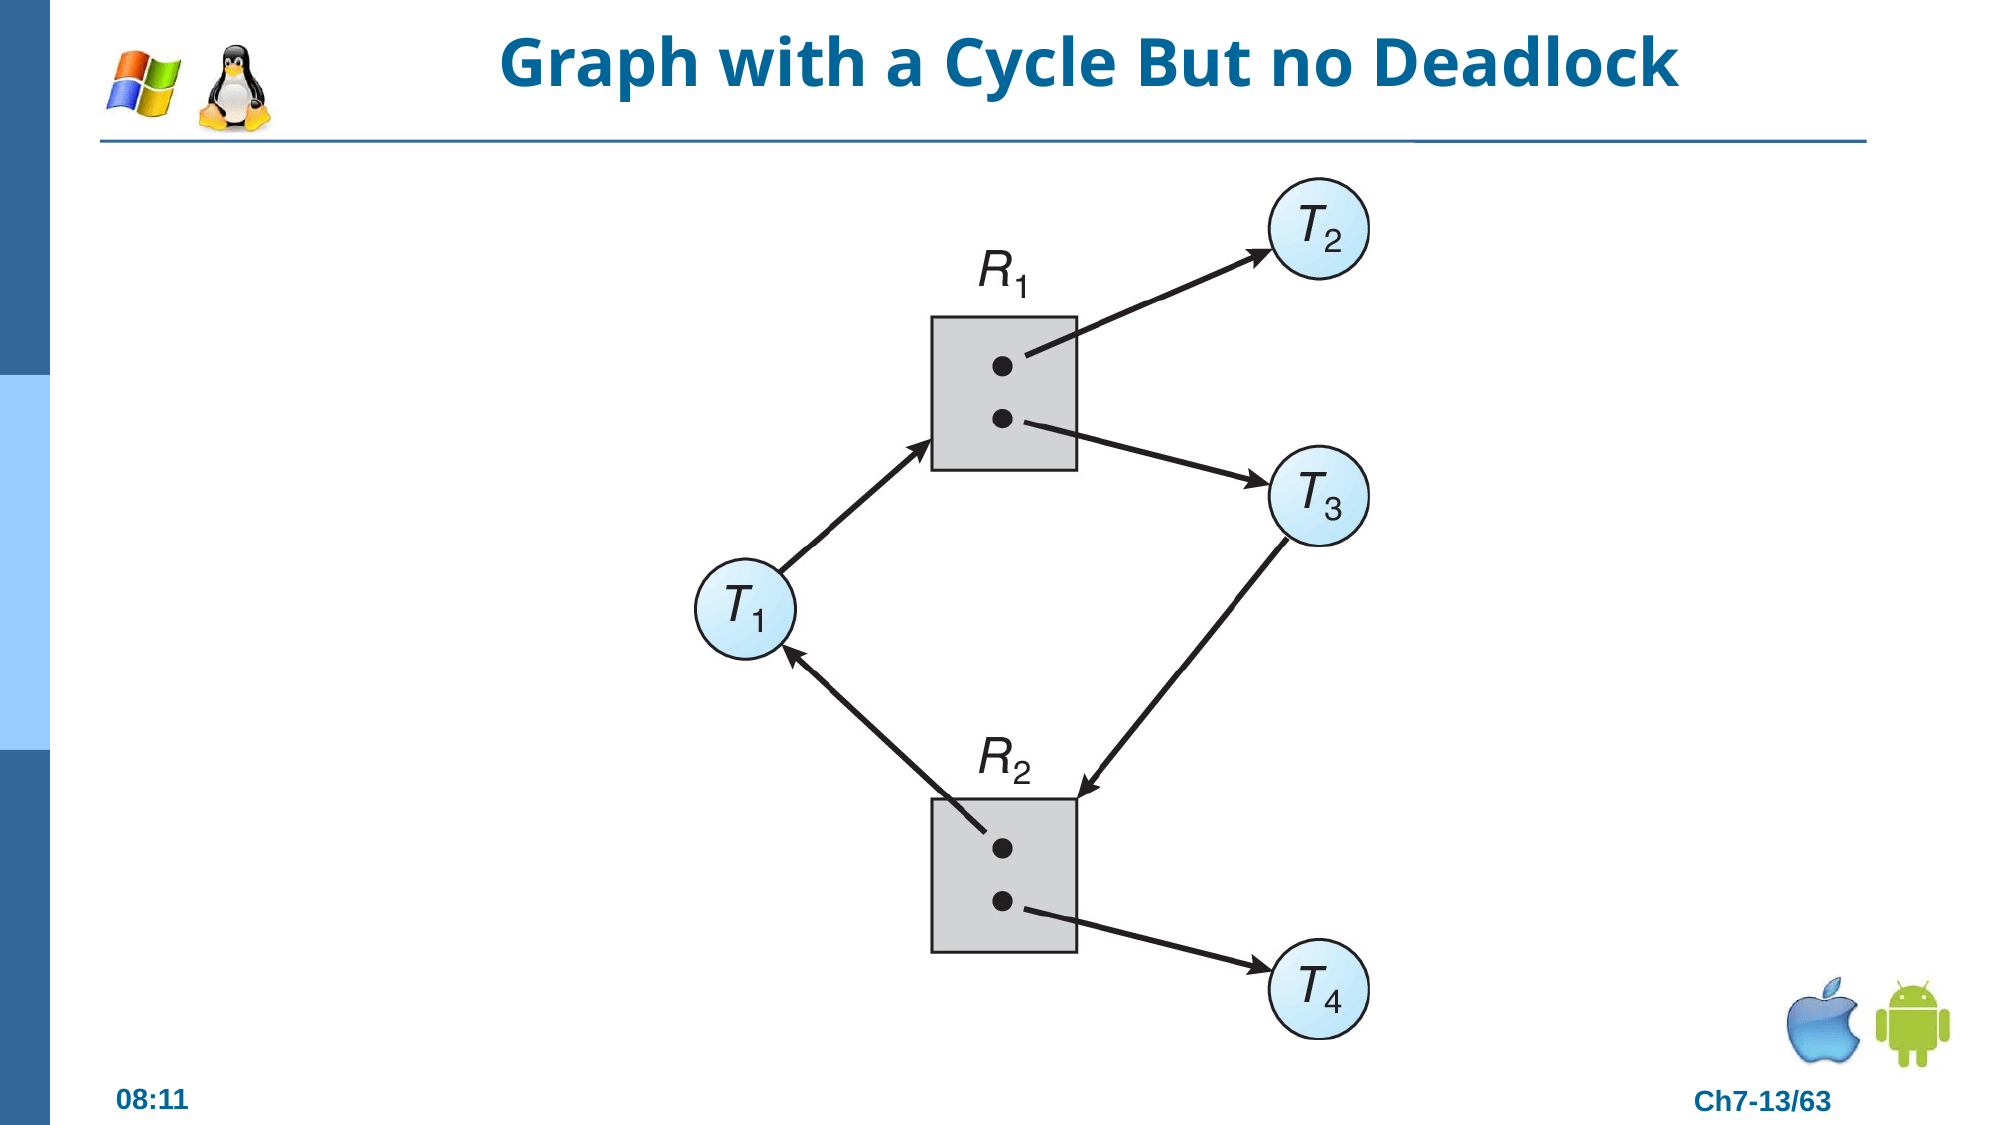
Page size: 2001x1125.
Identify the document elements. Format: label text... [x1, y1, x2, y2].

title Graph with a Cycle But no Deadlock [440, 32, 1739, 108]
picture [694, 177, 1370, 1040]
picture [1774, 973, 1959, 1074]
picture [99, 36, 285, 137]
